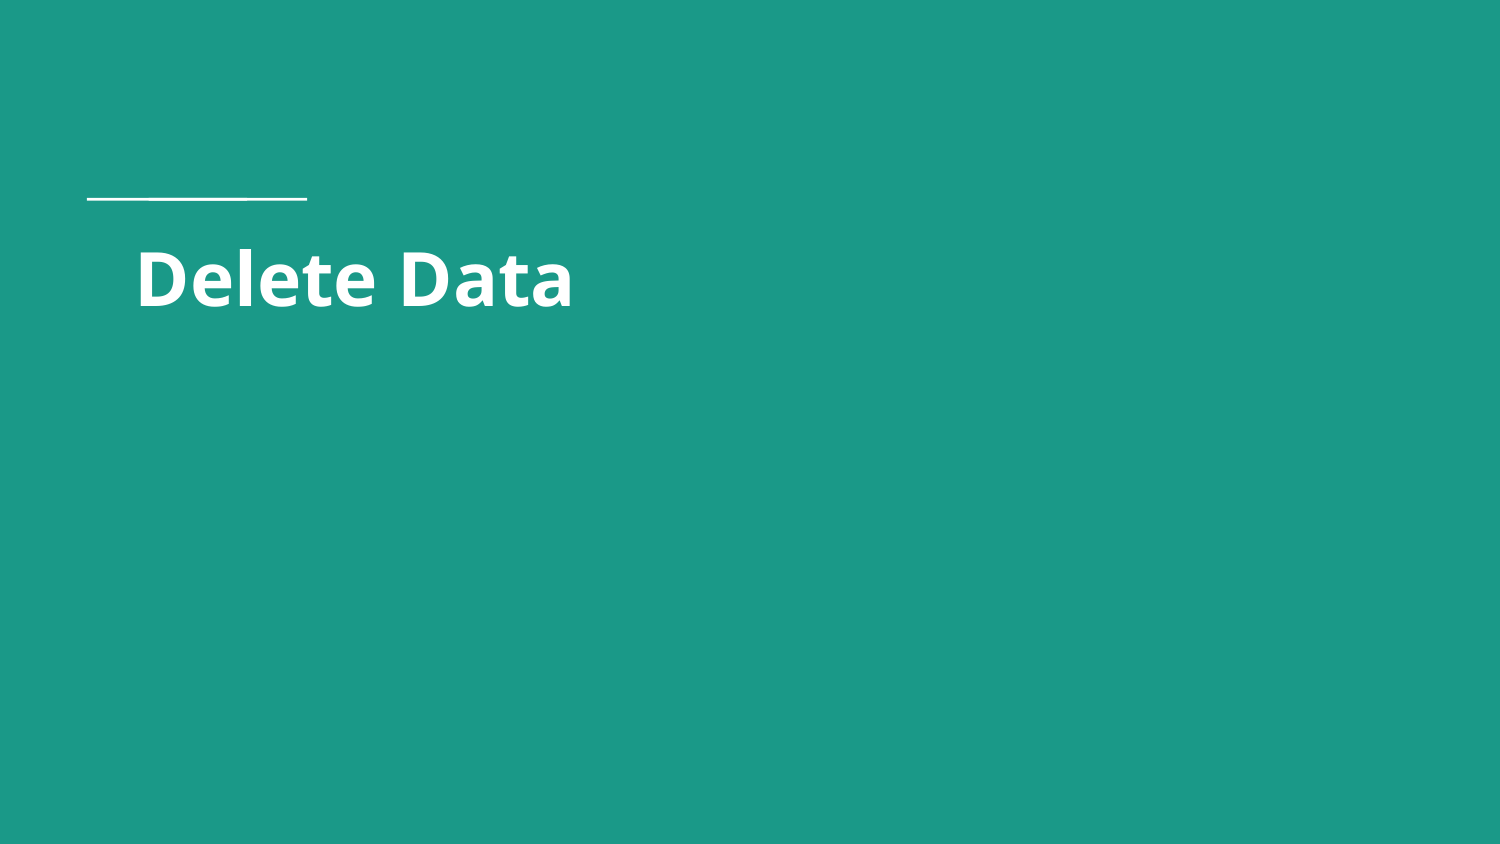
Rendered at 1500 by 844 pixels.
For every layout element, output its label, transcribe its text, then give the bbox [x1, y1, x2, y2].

title Delete Data [119, 216, 1381, 466]
